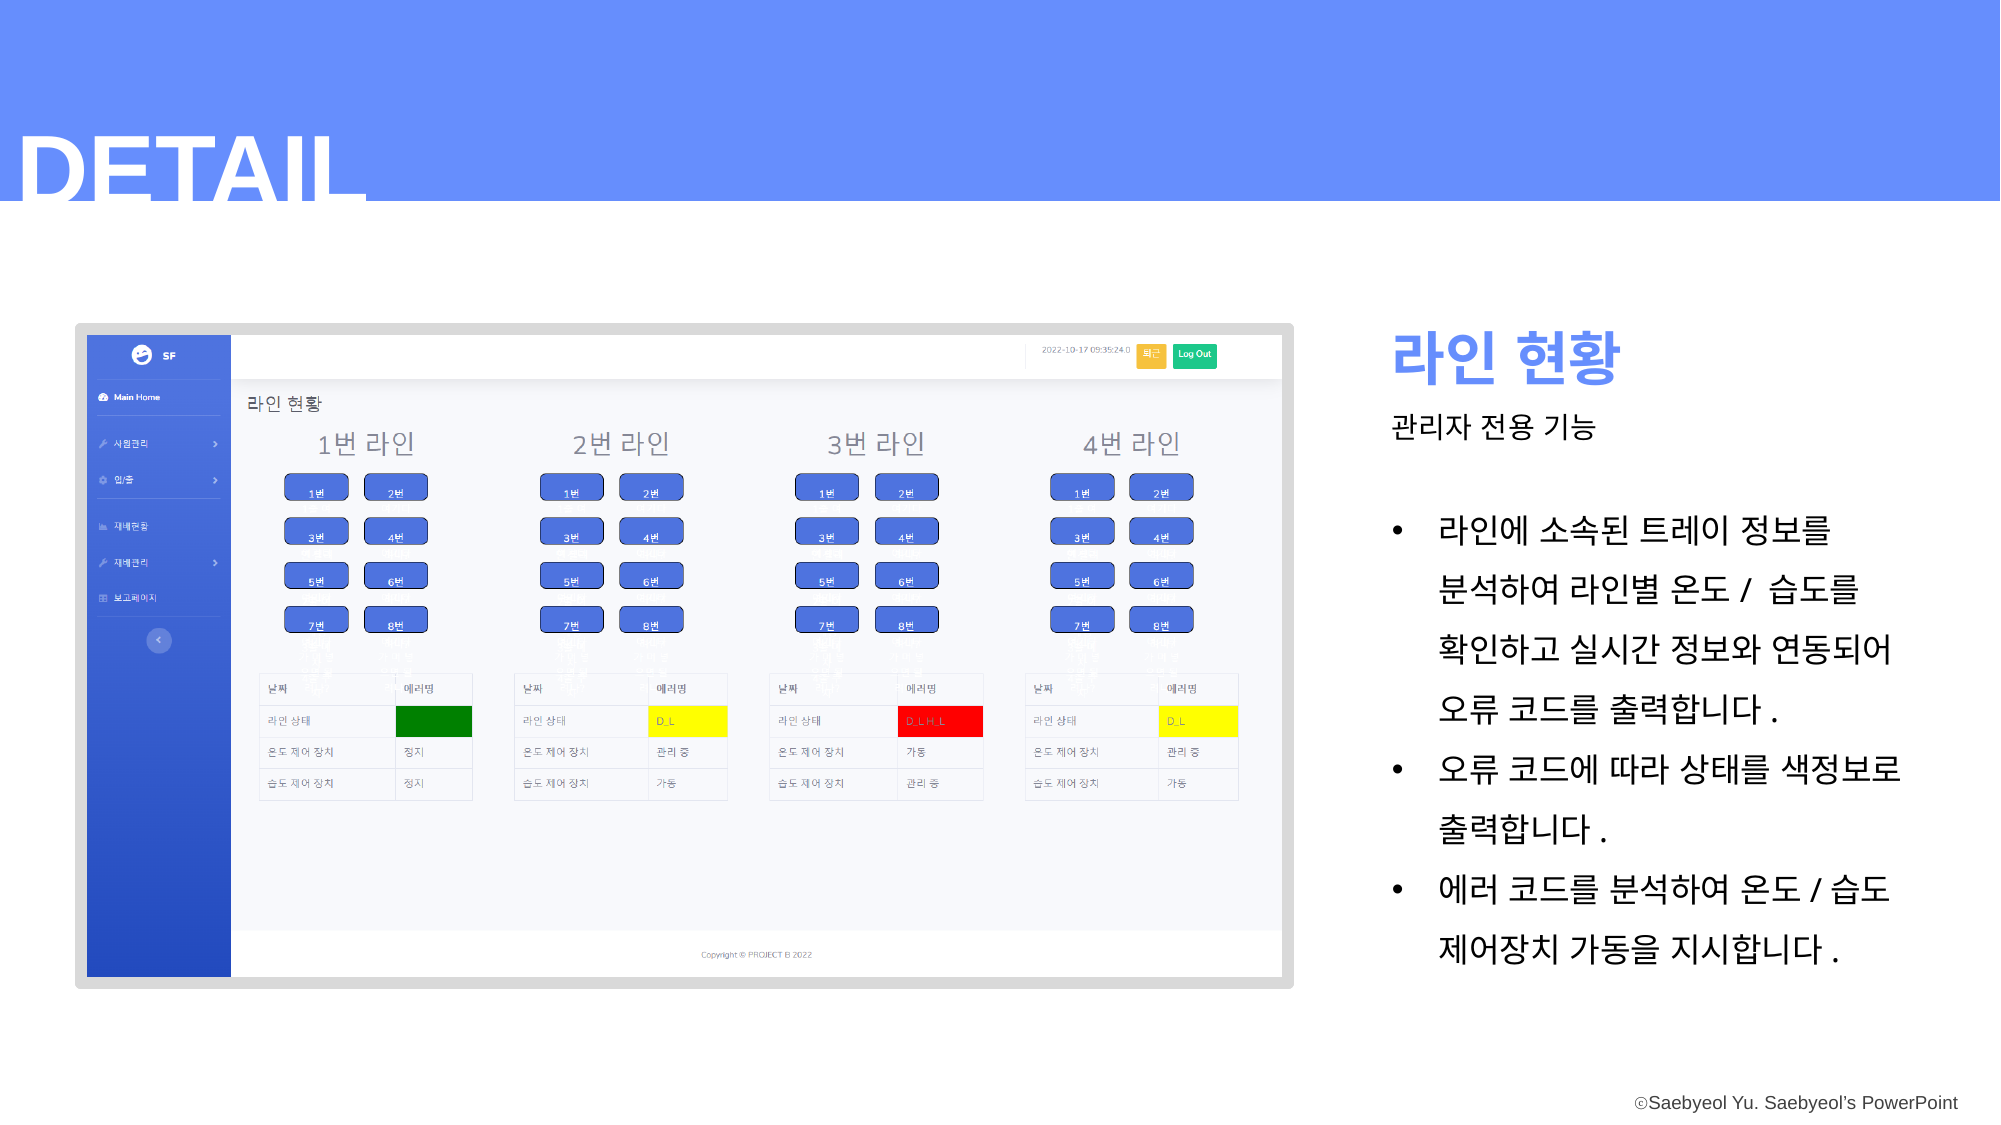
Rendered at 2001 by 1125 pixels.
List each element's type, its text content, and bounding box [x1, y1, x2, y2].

picture [87, 335, 1282, 977]
text_box 라인 현황 관리자 전용 기능 라인에 소속된 트레이 정보를 분석하여 라인별 온도/ 습도를 확인하고 실시간 정보와 연동되어 오류 코드를 출력합니다. 오류 코드에 따라 상태를 색정보로 출력합니다. 에러 코드를 분석하여 온도/습도 제어장치 가동을 지시합니다. [1377, 280, 1946, 977]
text_box DETAIL [1, 98, 386, 234]
text_box [0, 0, 2000, 201]
